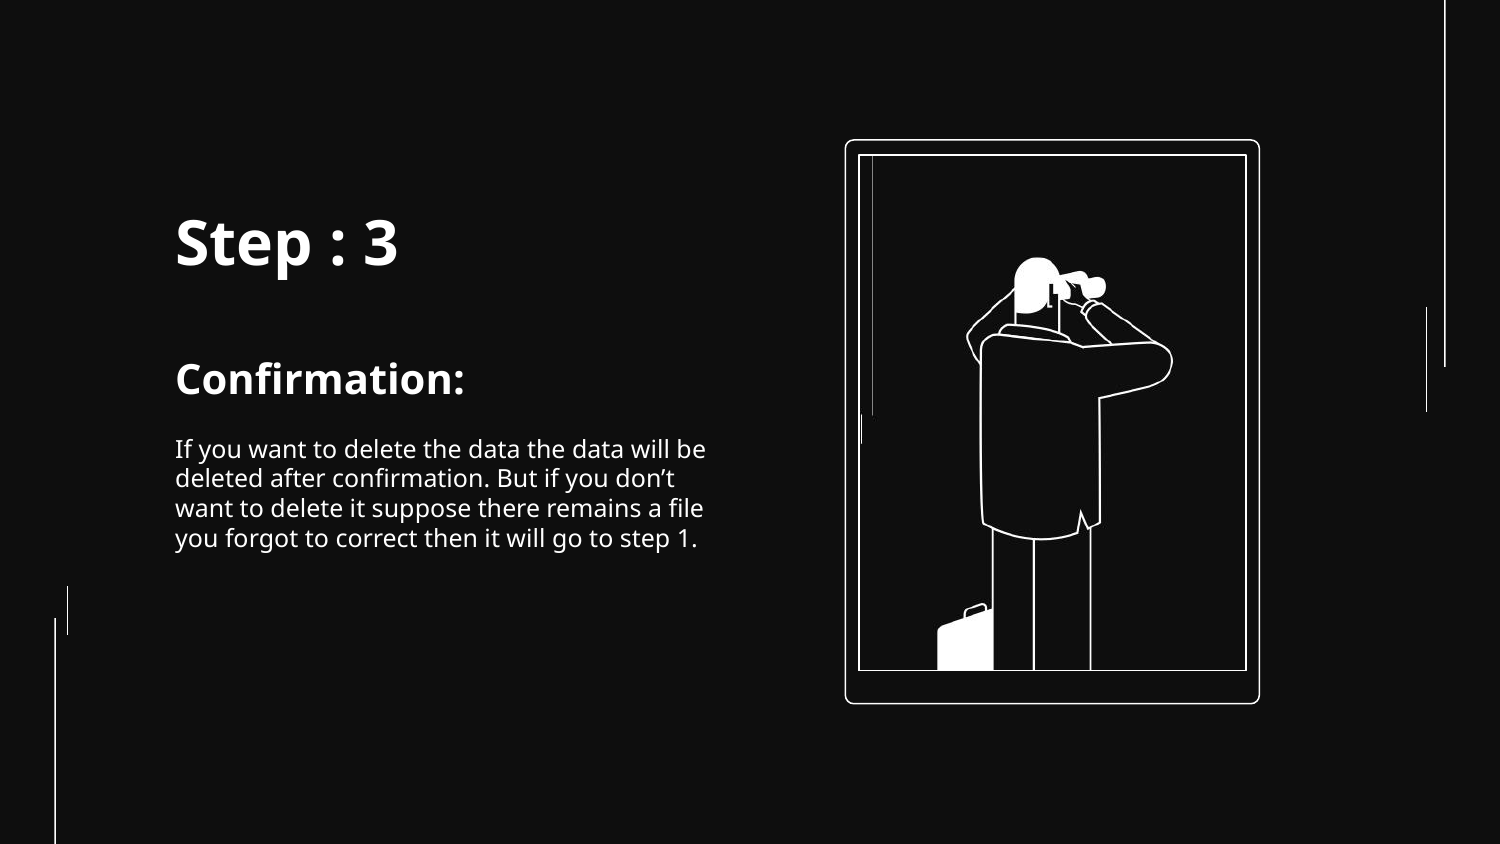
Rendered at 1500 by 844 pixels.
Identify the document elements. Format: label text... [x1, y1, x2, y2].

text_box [845, 139, 1260, 704]
picture [859, 155, 1246, 670]
title Step : 3 Confirmation: [160, 298, 751, 418]
subtitle If you want to delete the data the data will be deleted after confirmation. But if you don’t want to delete it suppose there remains a file you forgot to correct then it will go to step 1. [160, 418, 751, 594]
